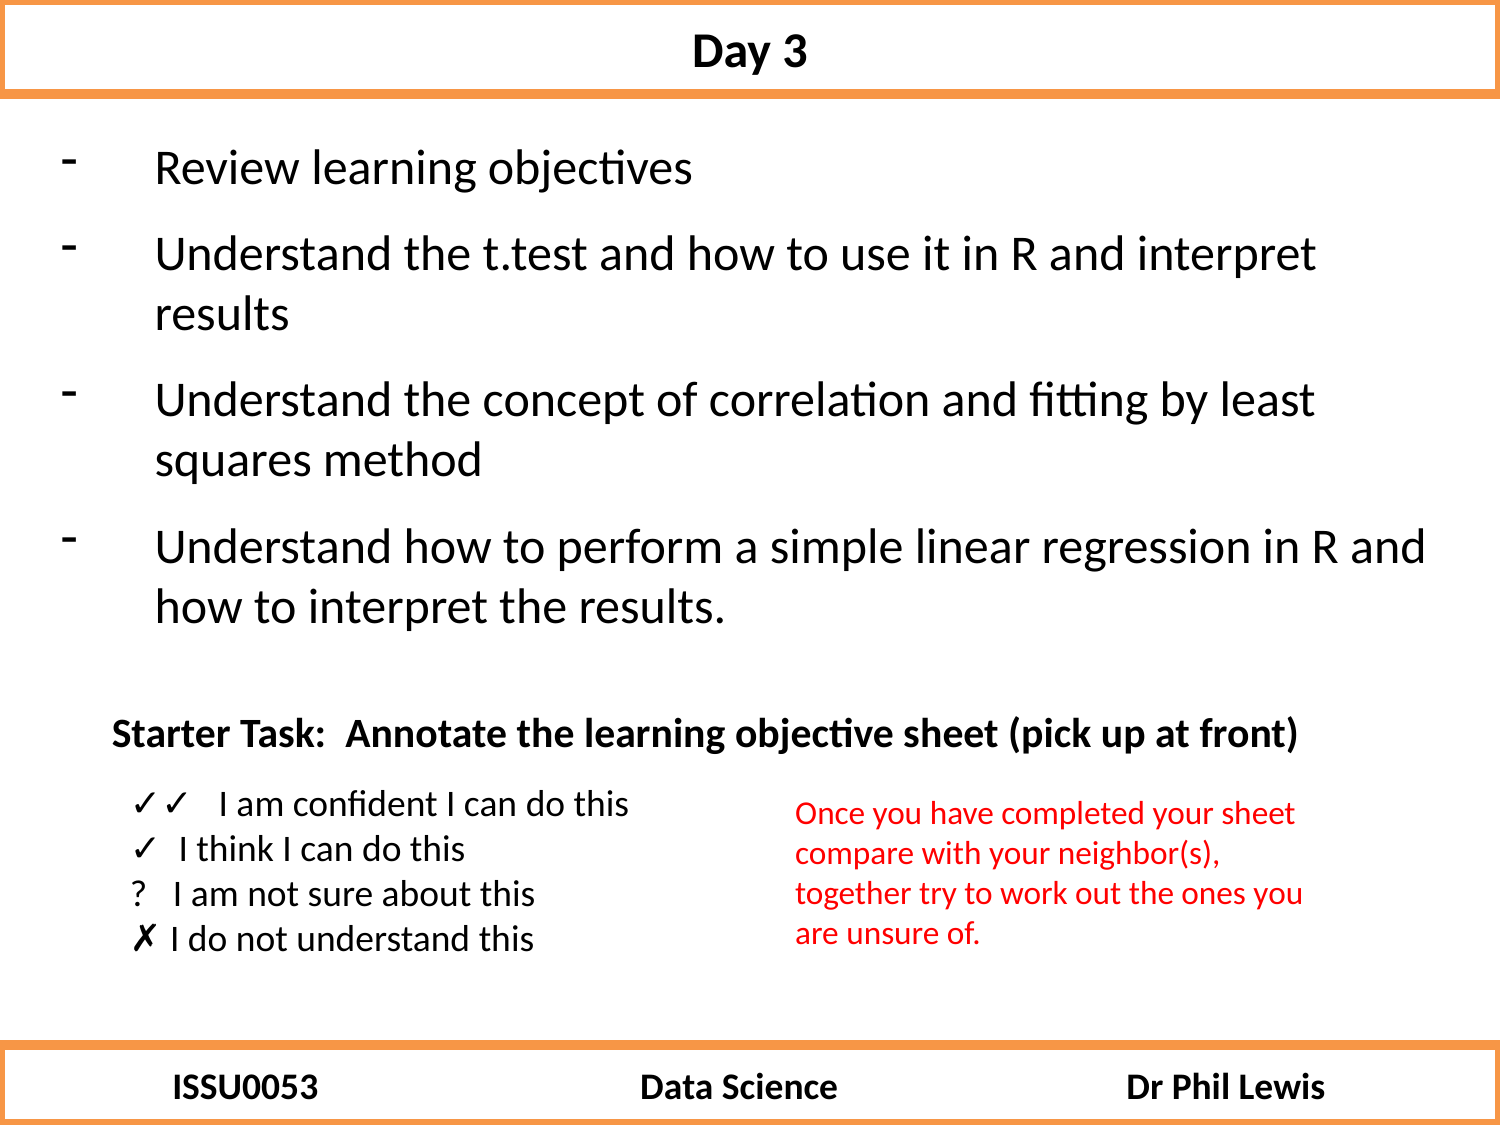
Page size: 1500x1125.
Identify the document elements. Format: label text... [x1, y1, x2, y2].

text_box Once you have completed your sheet compare with your neighbor(s), together try to work out the ones you are unsure of. [780, 783, 1320, 959]
text_box ✓✓ I am confident I can do this ✓ I think I can do this ? I am not sure about this ✗ I do not understand this [115, 771, 866, 967]
text_box Day 3 [0, 0, 1500, 95]
text_box Starter Task: Annotate the learning objective sheet (pick up at front) [97, 698, 1315, 813]
text_box ISSU0053 Data Science Dr Phil Lewis [0, 1045, 1500, 1125]
text_box Review learning objectives Understand the t.test and how to use it in R and interpret results Understand the concept of correlation and fitting by least squares method Understand how to perform a simple linear regression in R and how to interpret the results. [46, 127, 1454, 641]
